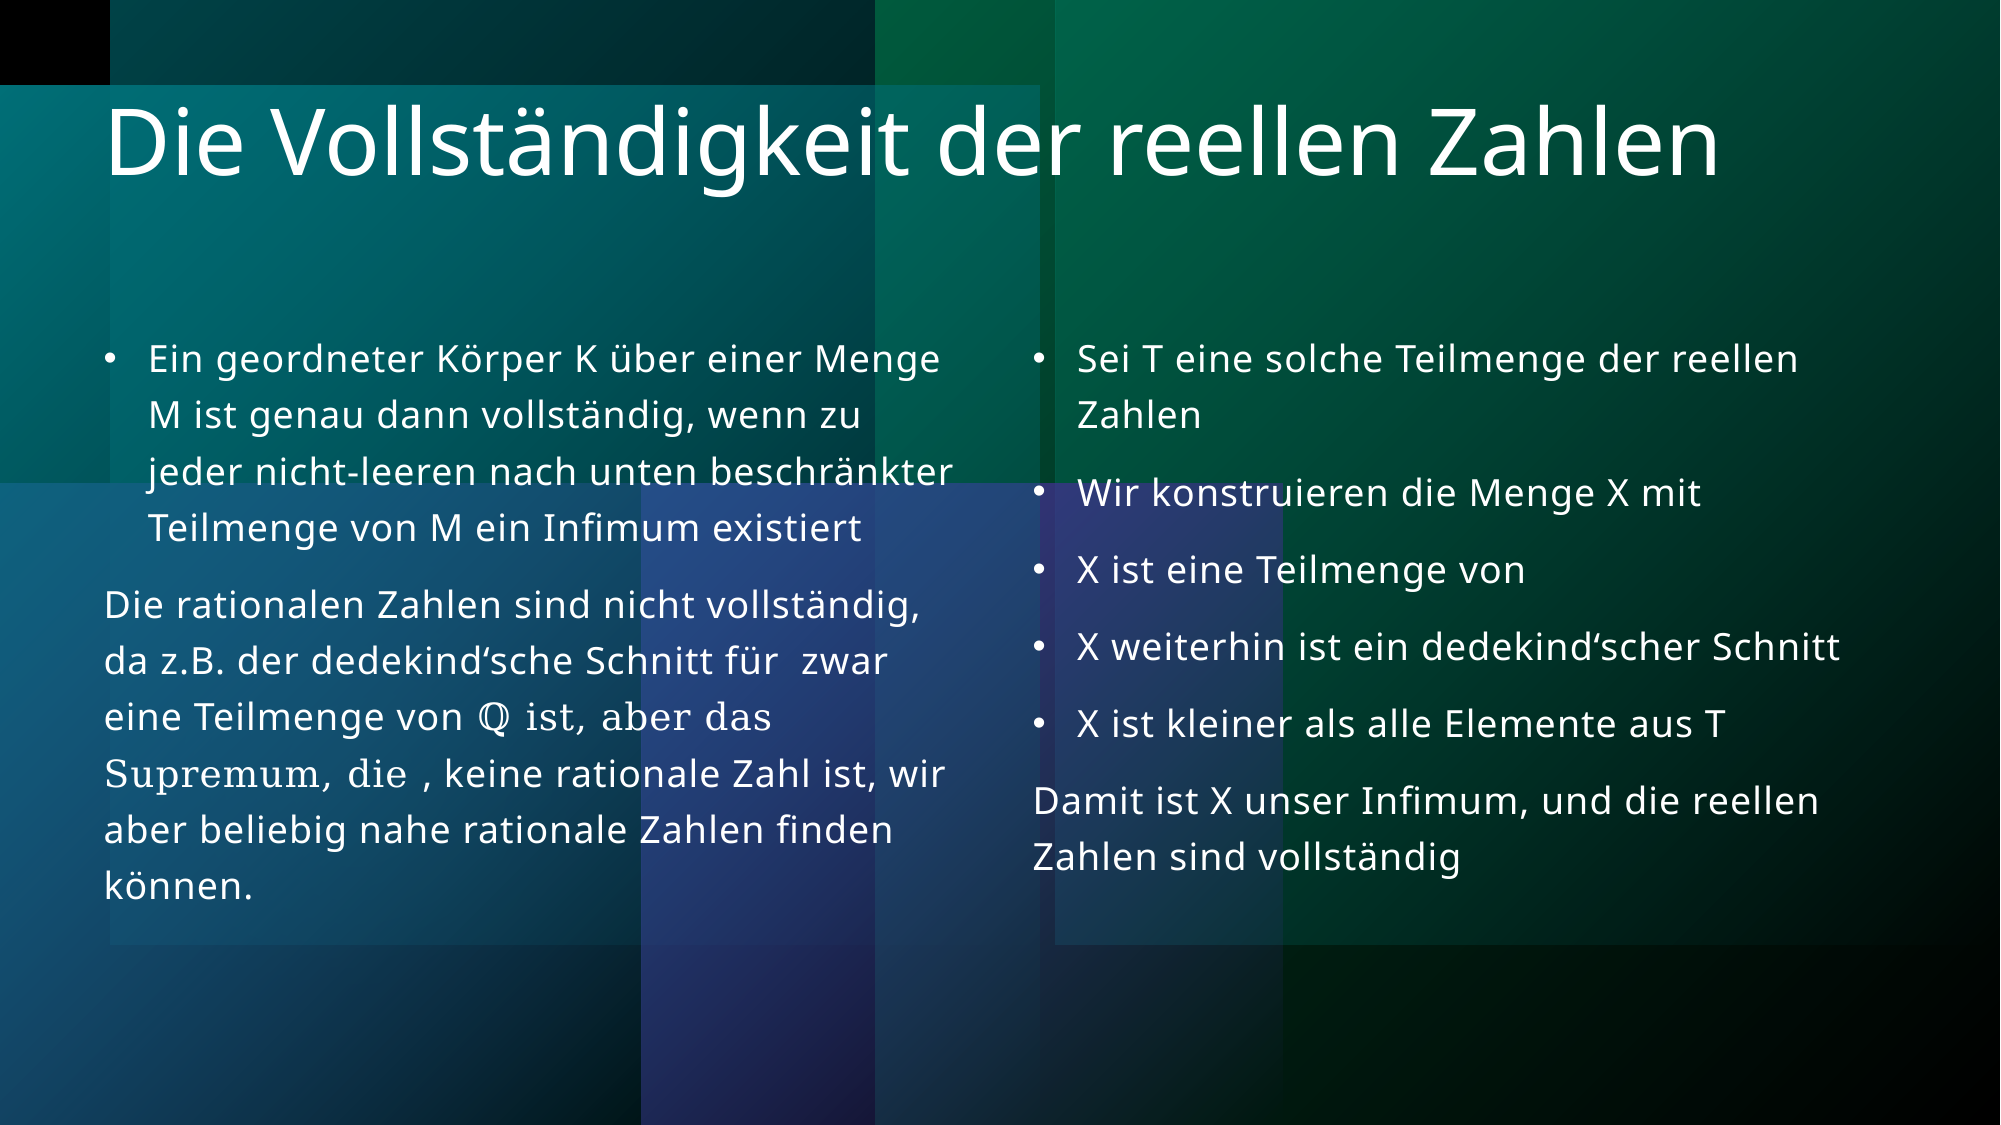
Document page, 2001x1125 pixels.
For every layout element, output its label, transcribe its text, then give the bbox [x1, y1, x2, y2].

title Die Vollständigkeit der reellen Zahlen [88, 88, 1908, 287]
